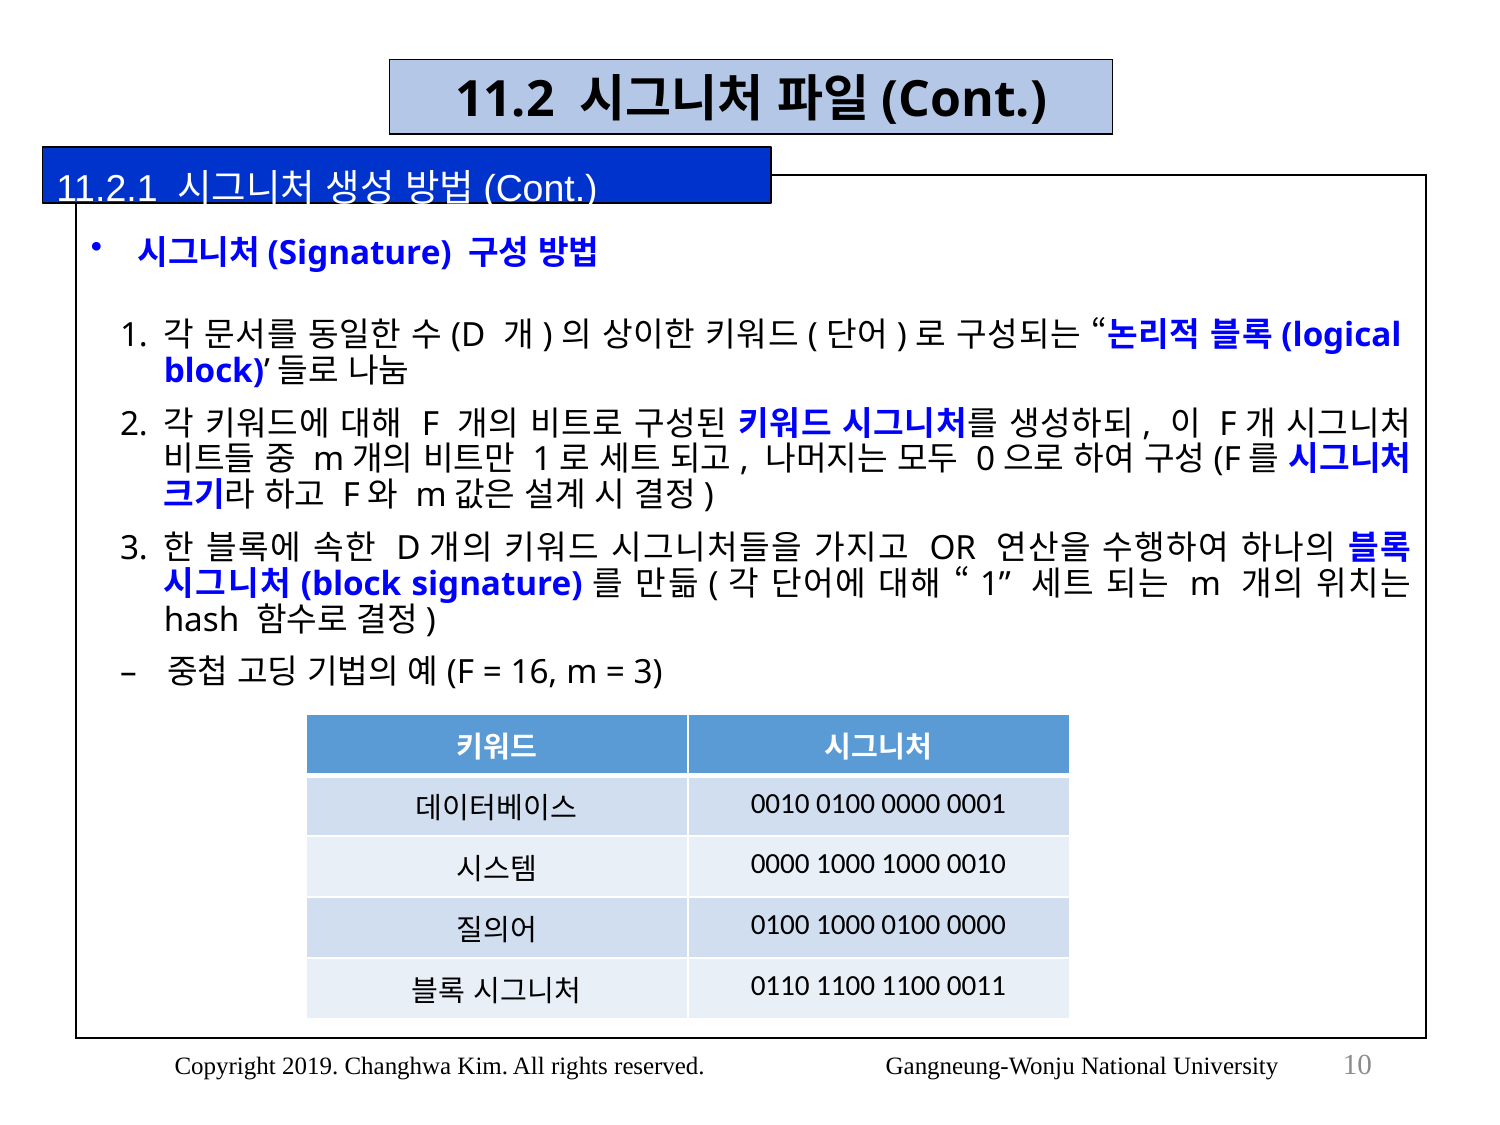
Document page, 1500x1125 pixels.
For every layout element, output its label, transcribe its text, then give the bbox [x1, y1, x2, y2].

table_cell 시스템 [307, 837, 687, 896]
table_cell 0100 1000 0100 0000 [689, 898, 1069, 957]
text_box 11.2.1 시그니처 생성 방법(Cont.) [42, 146, 771, 203]
table_cell 0010 0100 0000 0001 [689, 778, 1069, 835]
slide_number 10 [1074, 1039, 1388, 1100]
table_header 키워드 [307, 715, 687, 773]
table_cell 0000 1000 1000 0010 [689, 837, 1069, 896]
table_header 시그니처 [689, 715, 1069, 773]
text_box 시그니처(Signature) 구성 방법 각 문서를 동일한 수(D 개)의 상이한 키워드(단어)로 구성되는 “논리적 블록(logical block)’들로 나눔 각 키워드에 대해 F 개의 비트로 구성된 키워드 시그니처를 생성하되, 이 F개 시그니처 비트들 중 m개의 비트만 1로 세트 되고, 나머지는 모두 0으로 하여 구성(F를 시그니처 크기라 하고 F와 m값은 설계 시 결정) 한 블록에 속한 D개의 키워드 시그니처들을 가지고 OR 연산을 수행하여 하나의 블록 시그니처(block signature)를 만듦(각 단어에 대해 “1” 세트 되는 m 개의 위치는 hash 함수로 결정) 중첩 고딩 기법의 예(F = 16, m = 3) [76, 174, 1426, 1039]
table_cell 블록 시그니처 [307, 959, 687, 1018]
footer Copyright 2019. Changhwa Kim. All rights reserved. Gangneung-Wonju National University [159, 1042, 1342, 1103]
table_cell 데이터베이스 [307, 778, 687, 835]
table_cell 질의어 [307, 898, 687, 957]
text_box 11.2 시그니처 파일(Cont.) [389, 59, 1113, 135]
table_cell 0110 1100 1100 0011 [689, 959, 1069, 1018]
